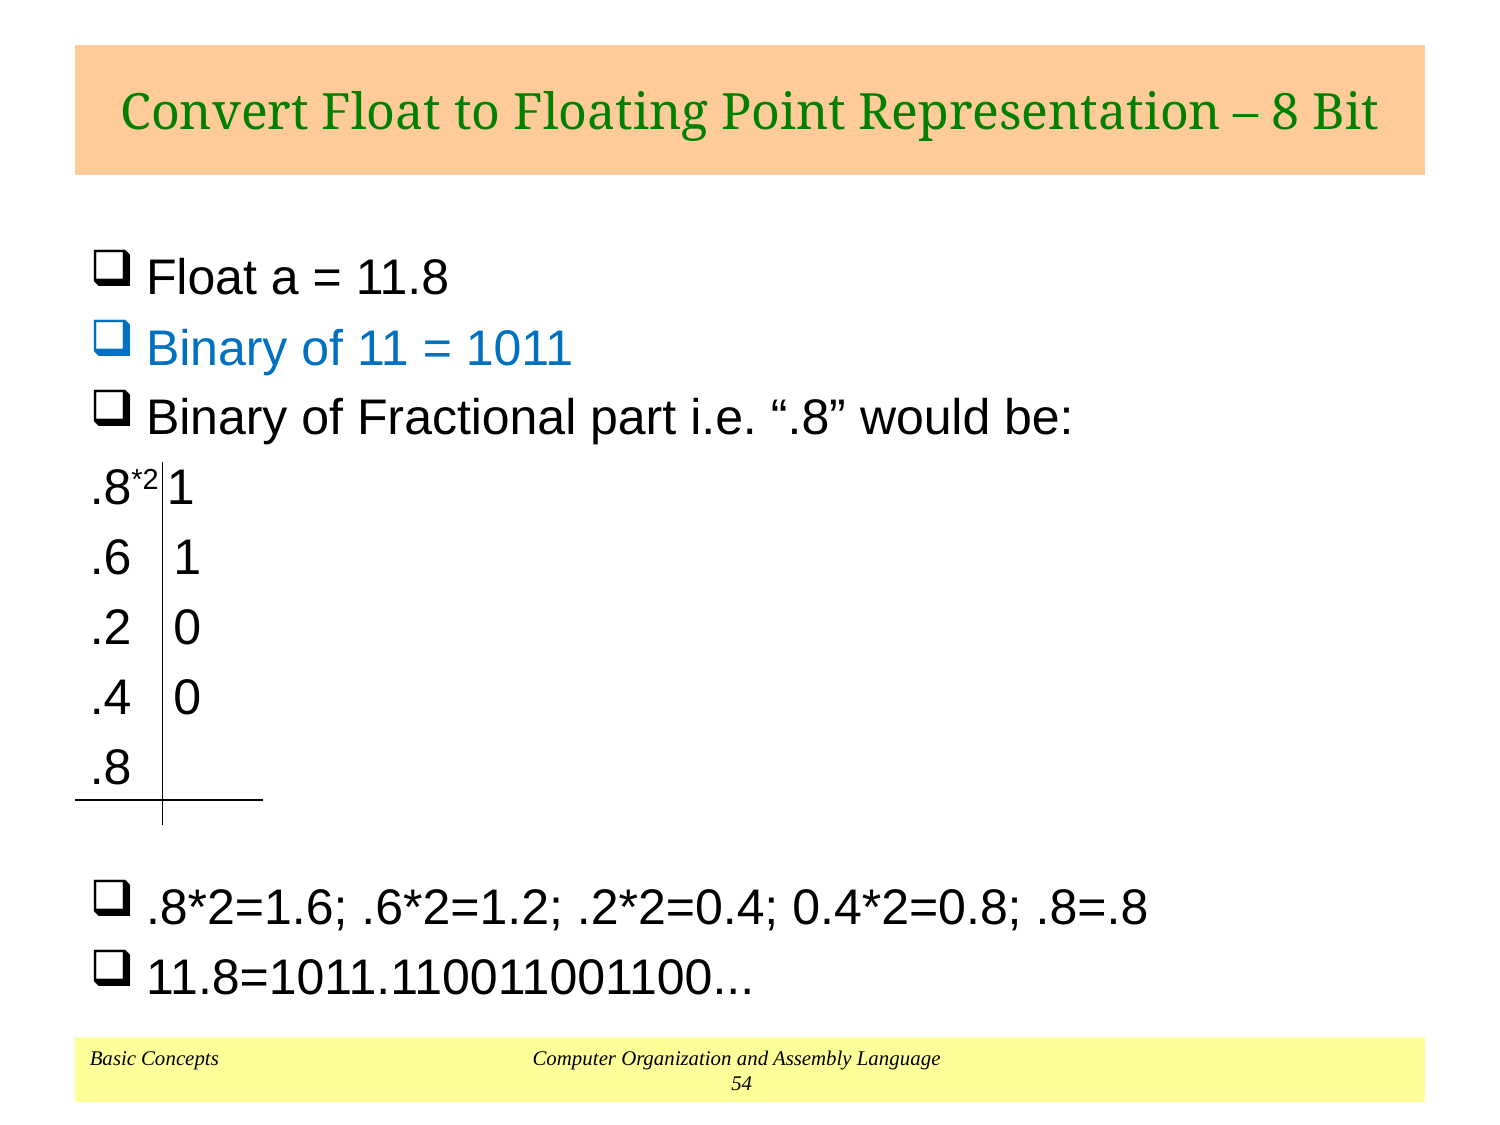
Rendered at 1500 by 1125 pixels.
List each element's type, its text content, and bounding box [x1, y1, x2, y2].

title Convert Float to Floating Point Representation – 8 Bit [75, 45, 1425, 175]
text_box Float a = 11.8 Binary of 11 = 1011 Binary of Fractional part i.e. “.8” would be: .8*2 1 .6 1 .2 0 .4 0 .8 .8*2=1.6; .6*2=1.2; .2*2=0.4; 0.4*2=0.8; .8=.8 11.8=1011.110011001100... [74, 237, 1425, 1005]
